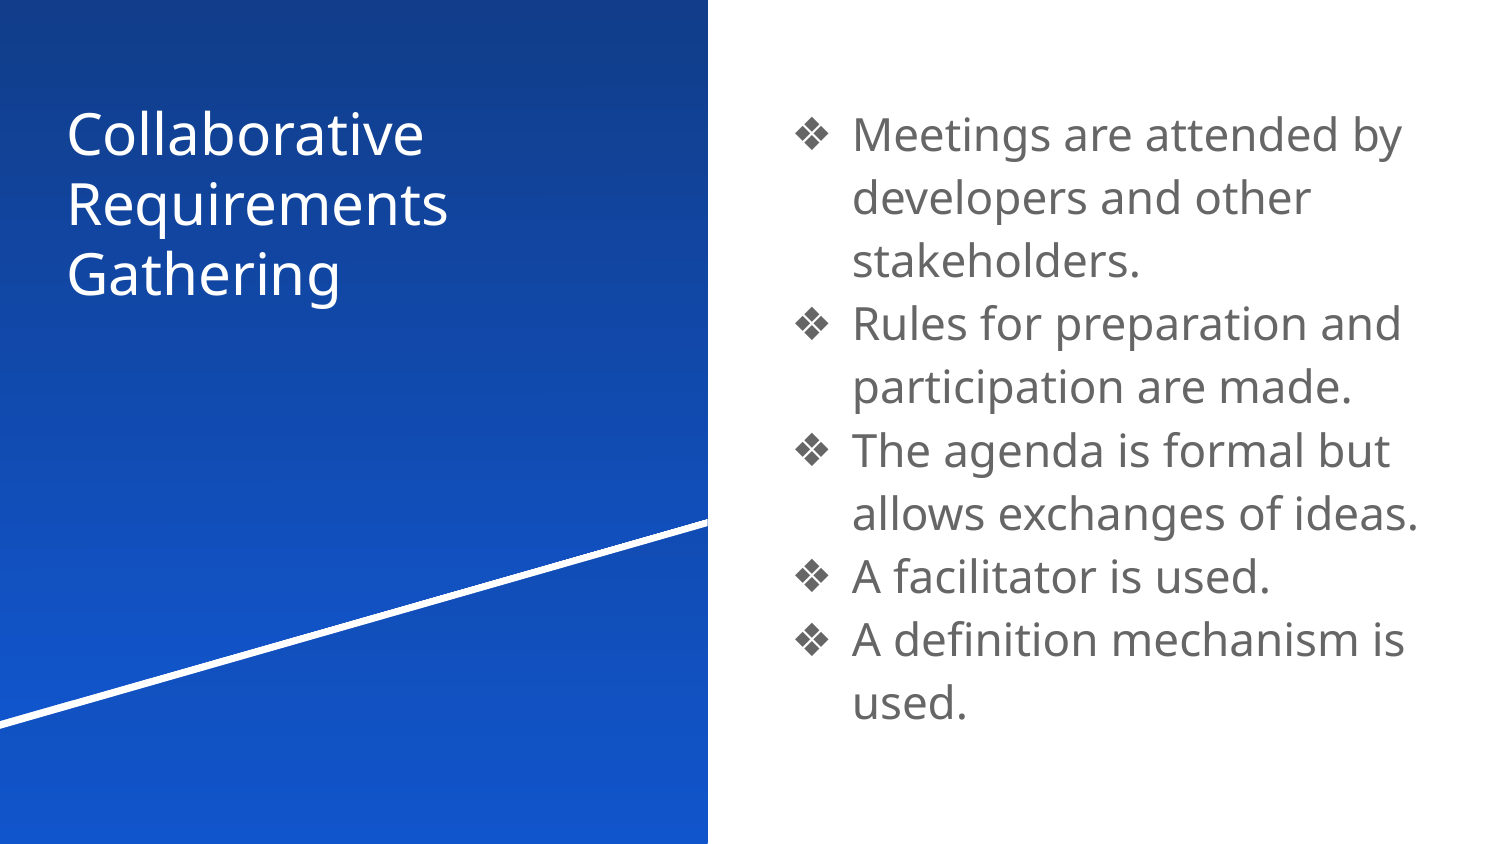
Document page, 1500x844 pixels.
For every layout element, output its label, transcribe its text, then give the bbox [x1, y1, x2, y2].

list Meetings are attended by developers and other stakeholders. Rules for preparation and participation are made. The agenda is formal but allows exchanges of ideas. A facilitator is used. A definition mechanism is used. [761, 82, 1446, 755]
title Collaborative Requirements Gathering [51, 82, 660, 494]
